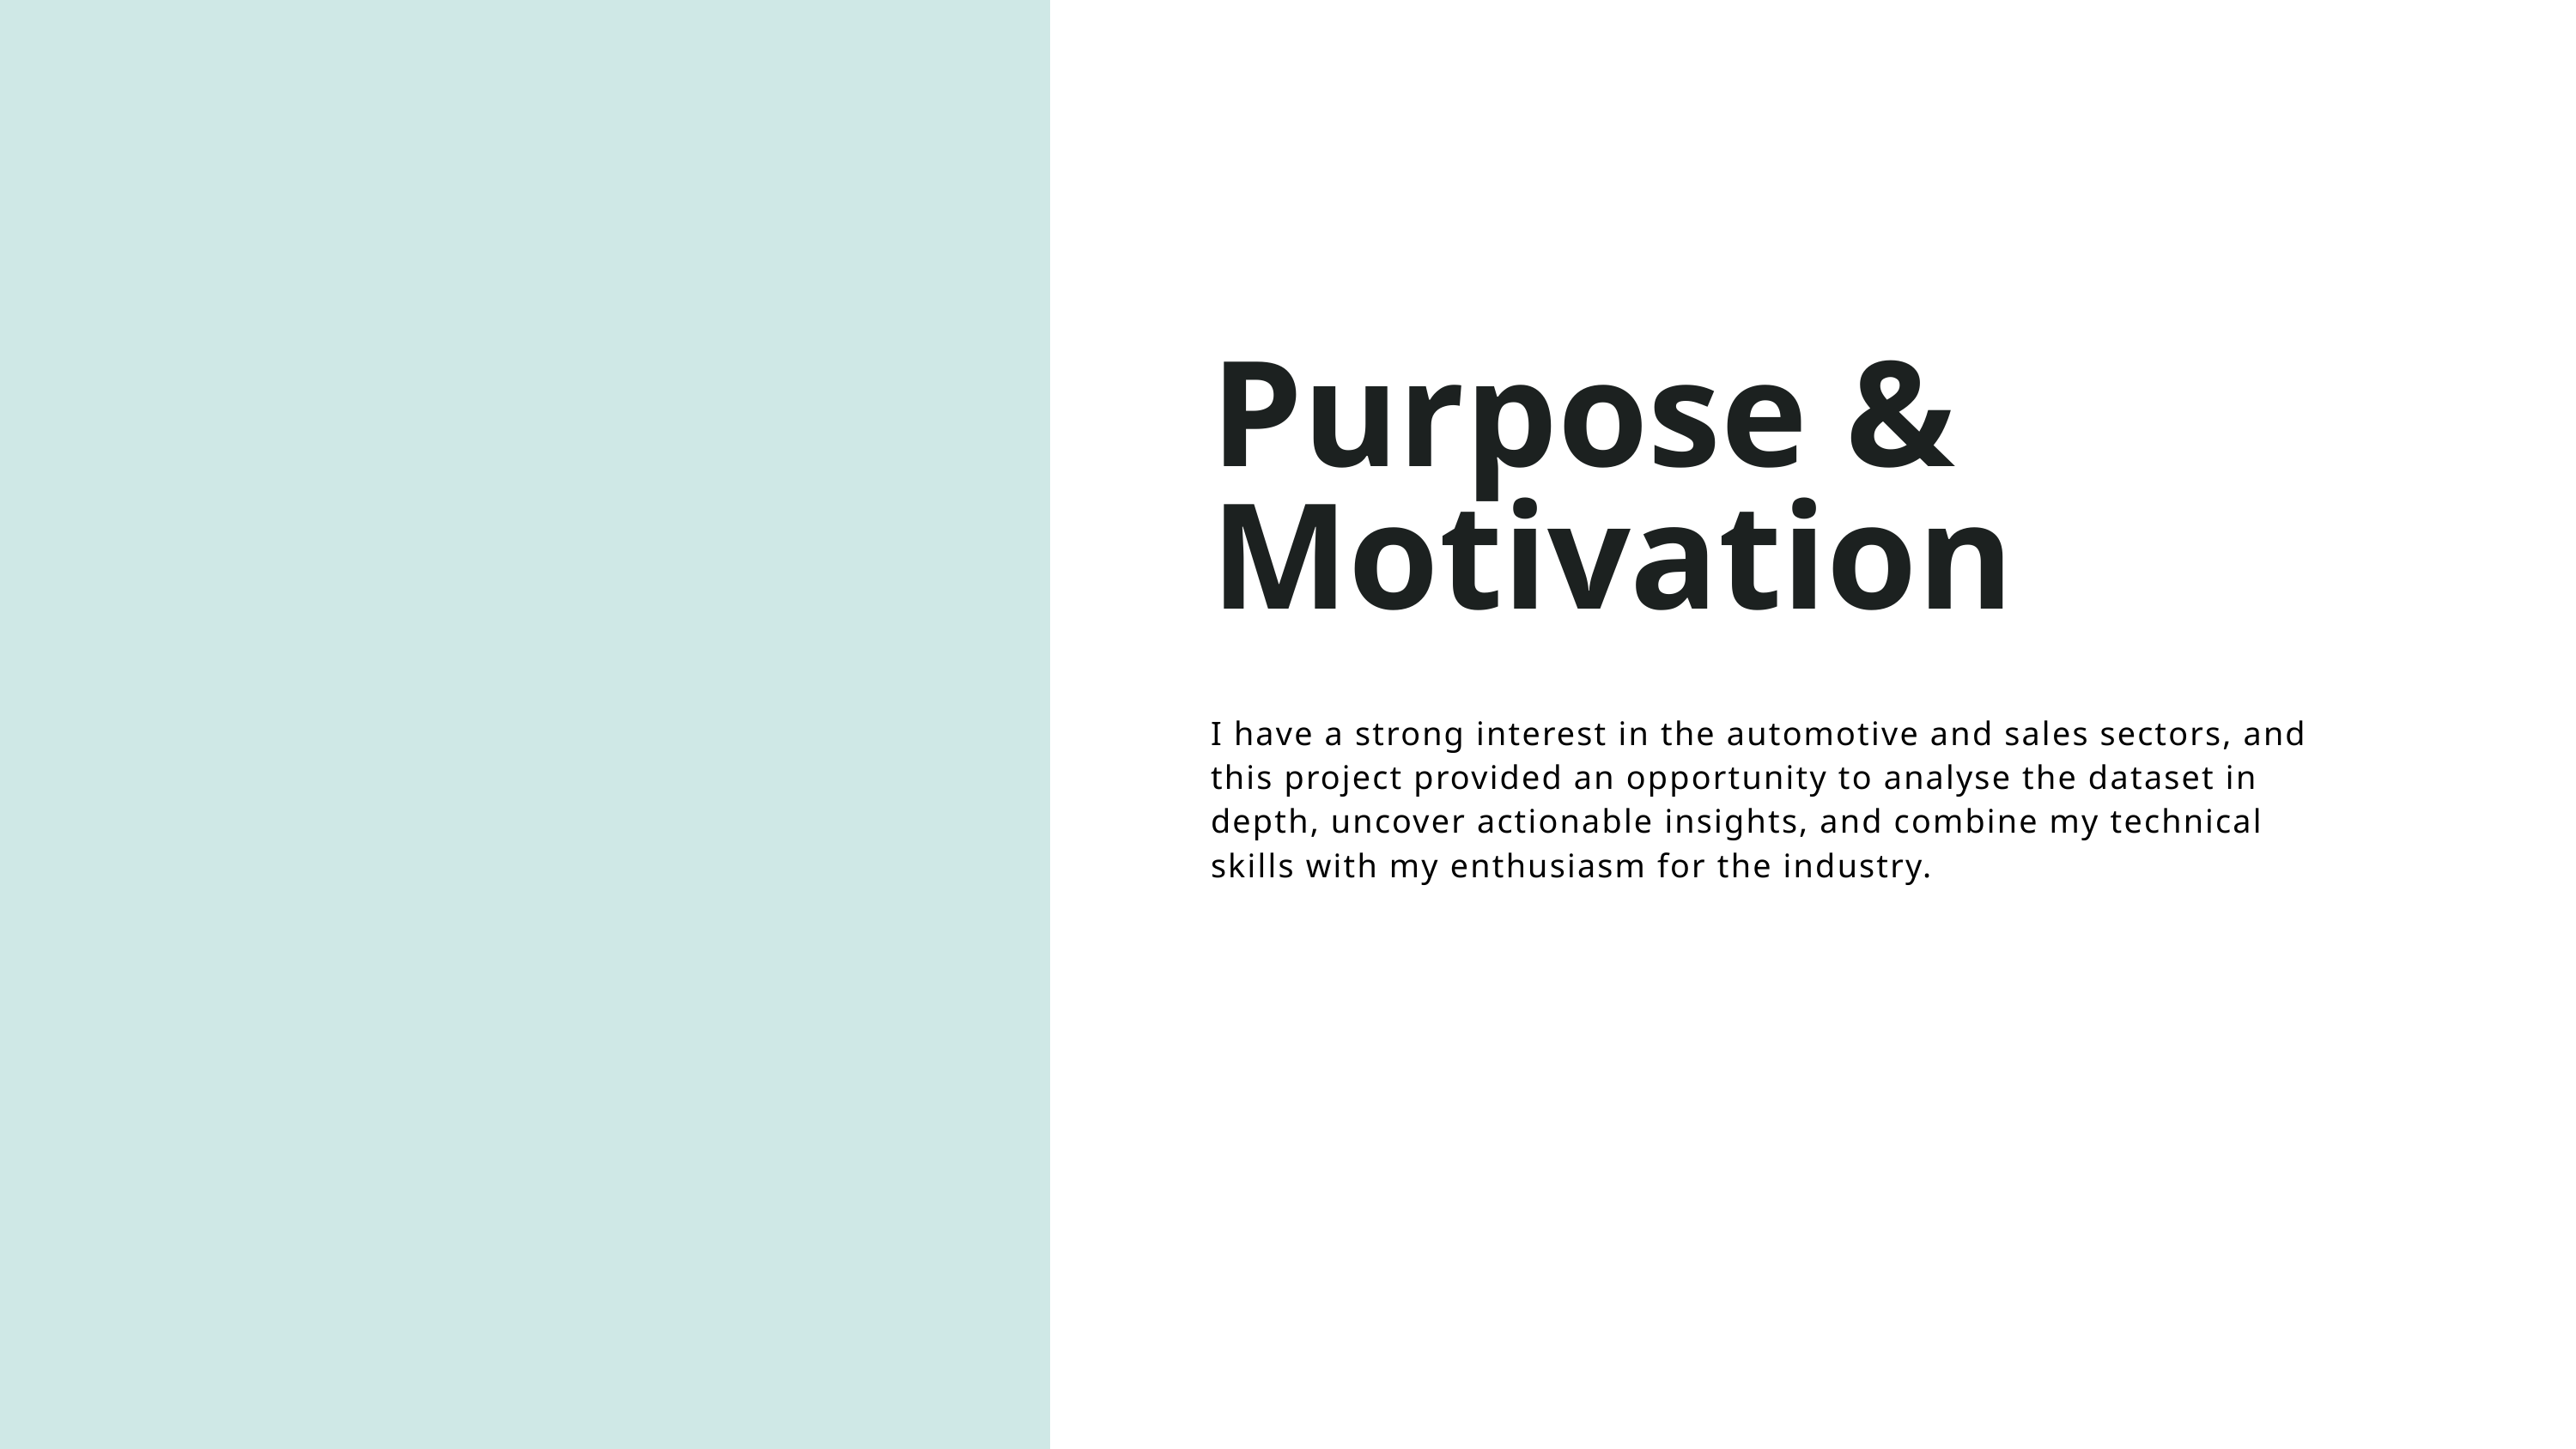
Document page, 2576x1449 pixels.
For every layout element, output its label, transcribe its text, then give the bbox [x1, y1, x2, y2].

text_box I have a strong interest in the automotive and sales sectors, and this project provided an opportunity to analyse the dataset in depth, uncover actionable insights, and combine my technical skills with my enthusiasm for the industry. [1210, 708, 2324, 884]
text_box Purpose & Motivation [1210, 354, 2340, 639]
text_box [0, 0, 1051, 1449]
